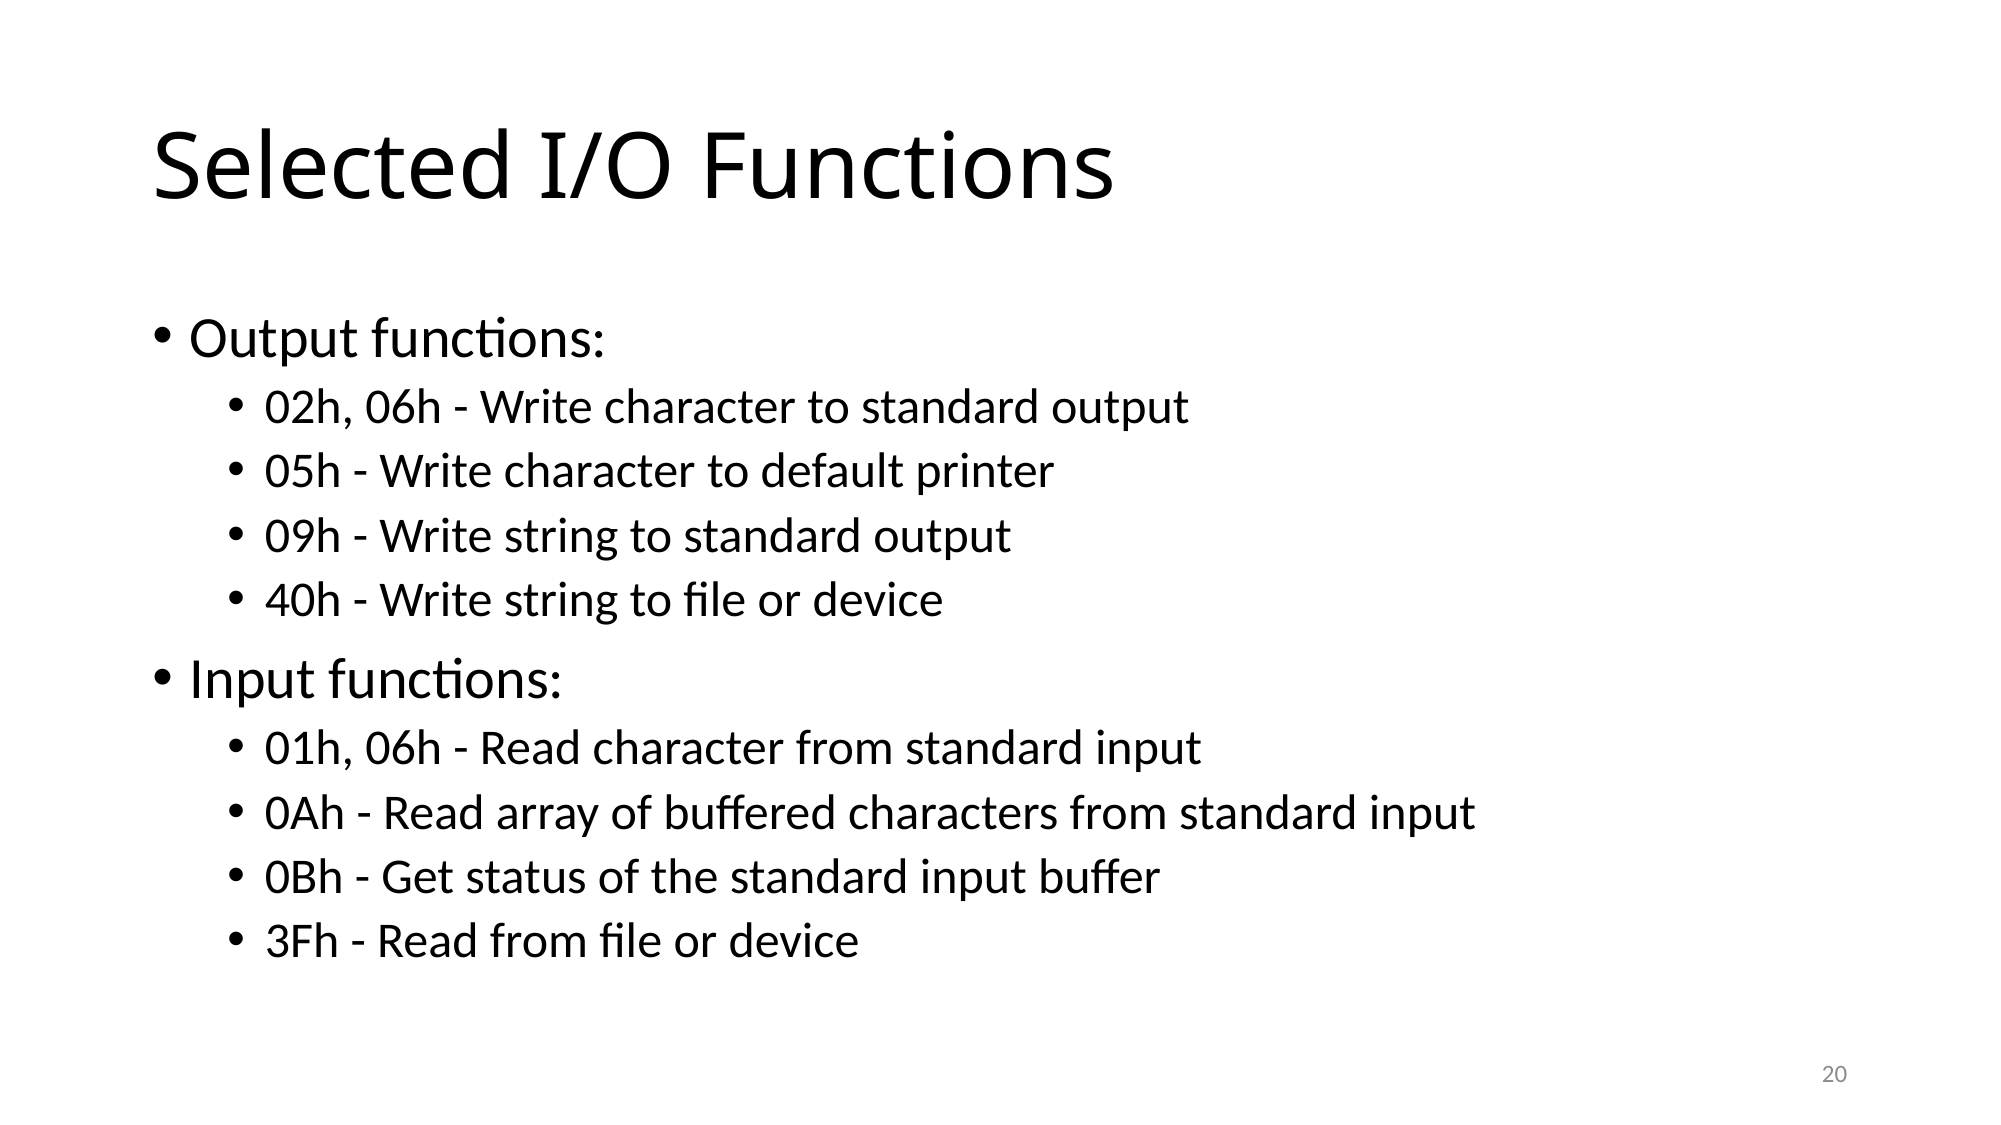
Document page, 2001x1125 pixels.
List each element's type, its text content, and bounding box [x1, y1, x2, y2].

slide_number 20 [1412, 1042, 1863, 1103]
title Selected I/O Functions [137, 59, 1863, 278]
list Output functions: 02h, 06h - Write character to standard output 05h - Write character to default printer 09h - Write string to standard output 40h - Write string to file or device Input functions: 01h, 06h - Read character from standard input 0Ah - Read array of buffered characters from standard input 0Bh - Get status of the standard input buffer 3Fh - Read from file or device [137, 299, 1863, 1014]
